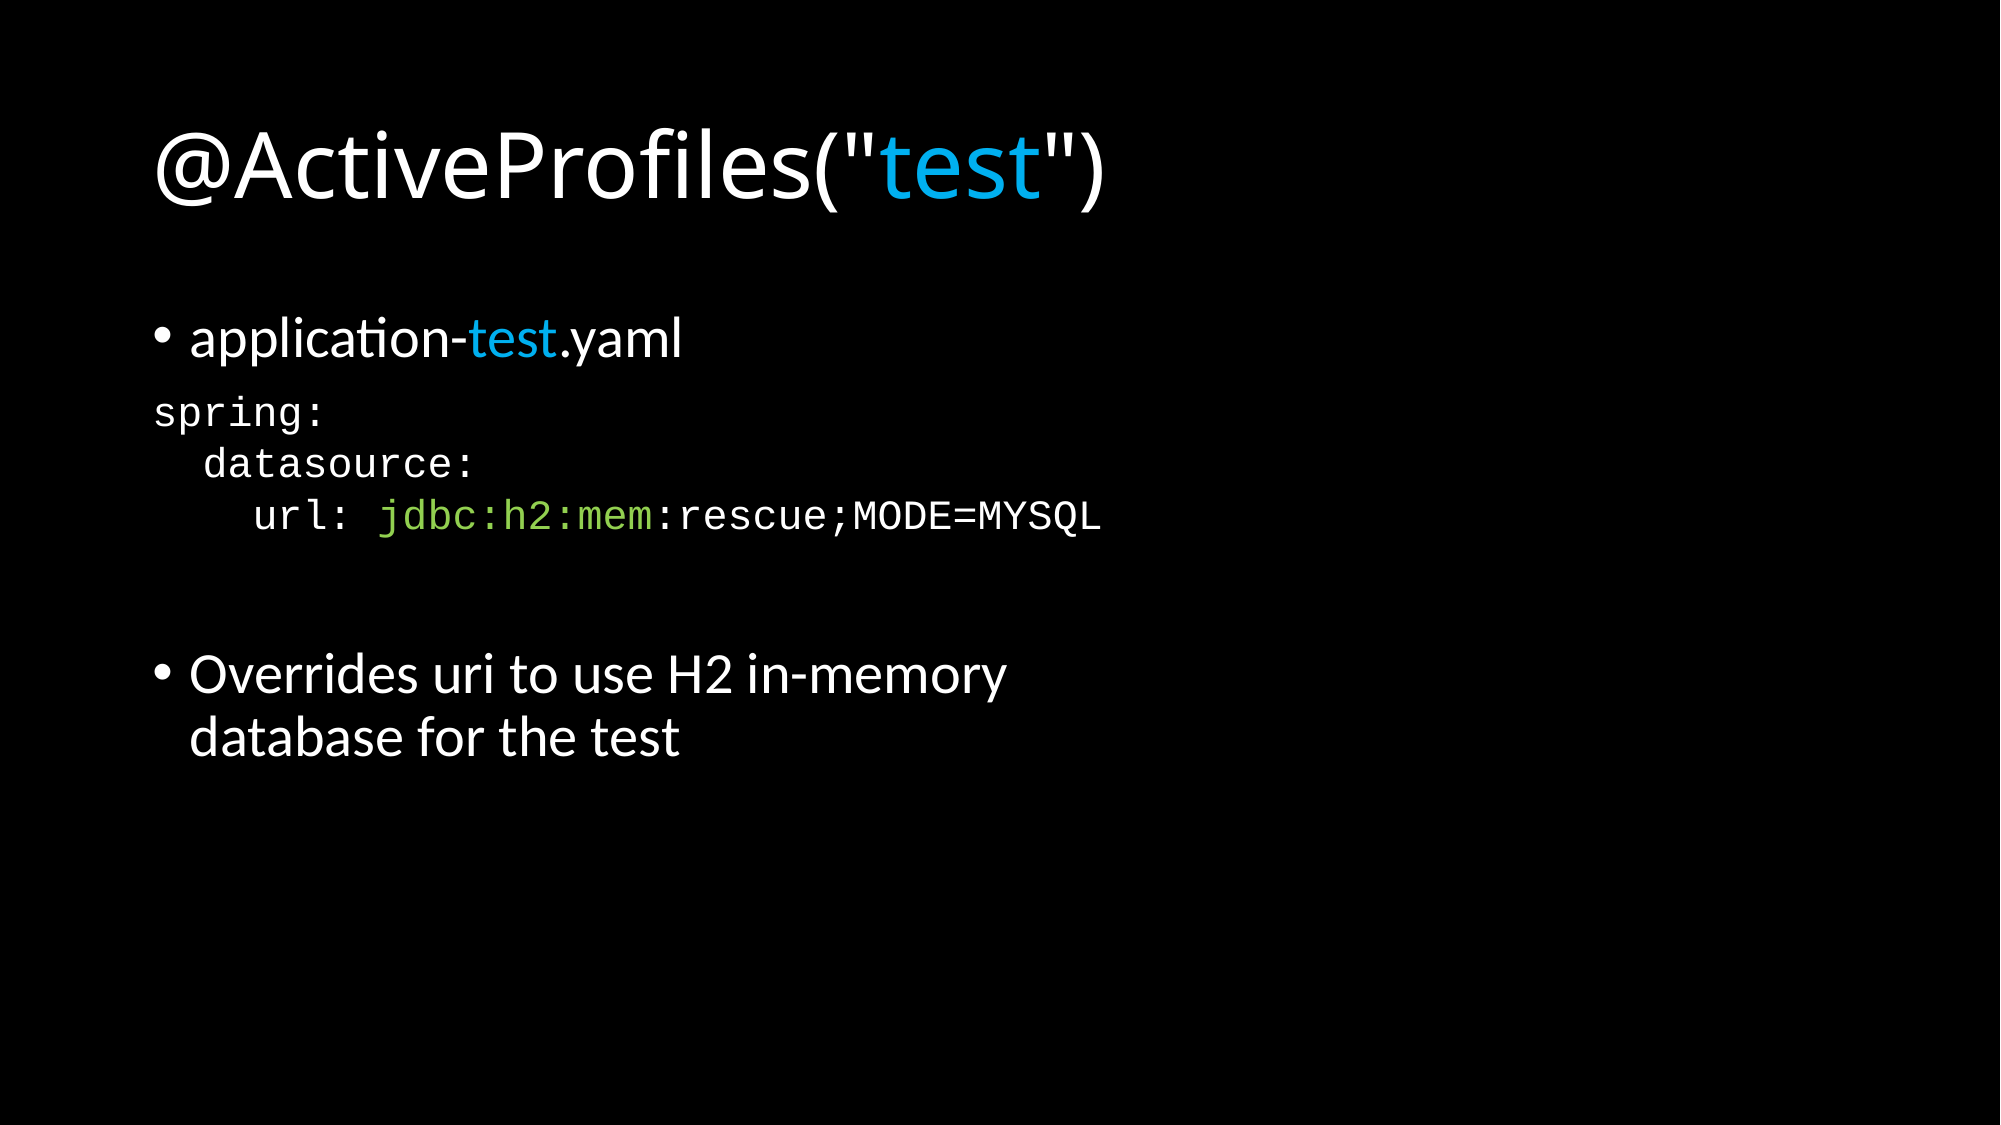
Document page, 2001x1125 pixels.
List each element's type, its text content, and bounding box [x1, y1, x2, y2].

title @ActiveProfiles("test") [137, 59, 1863, 278]
list application-test.yaml spring: datasource: url: jdbc:h2:mem:rescue;MODE=MYSQL Overrides uri to use H2 in-memory database for the test [137, 299, 1125, 1014]
